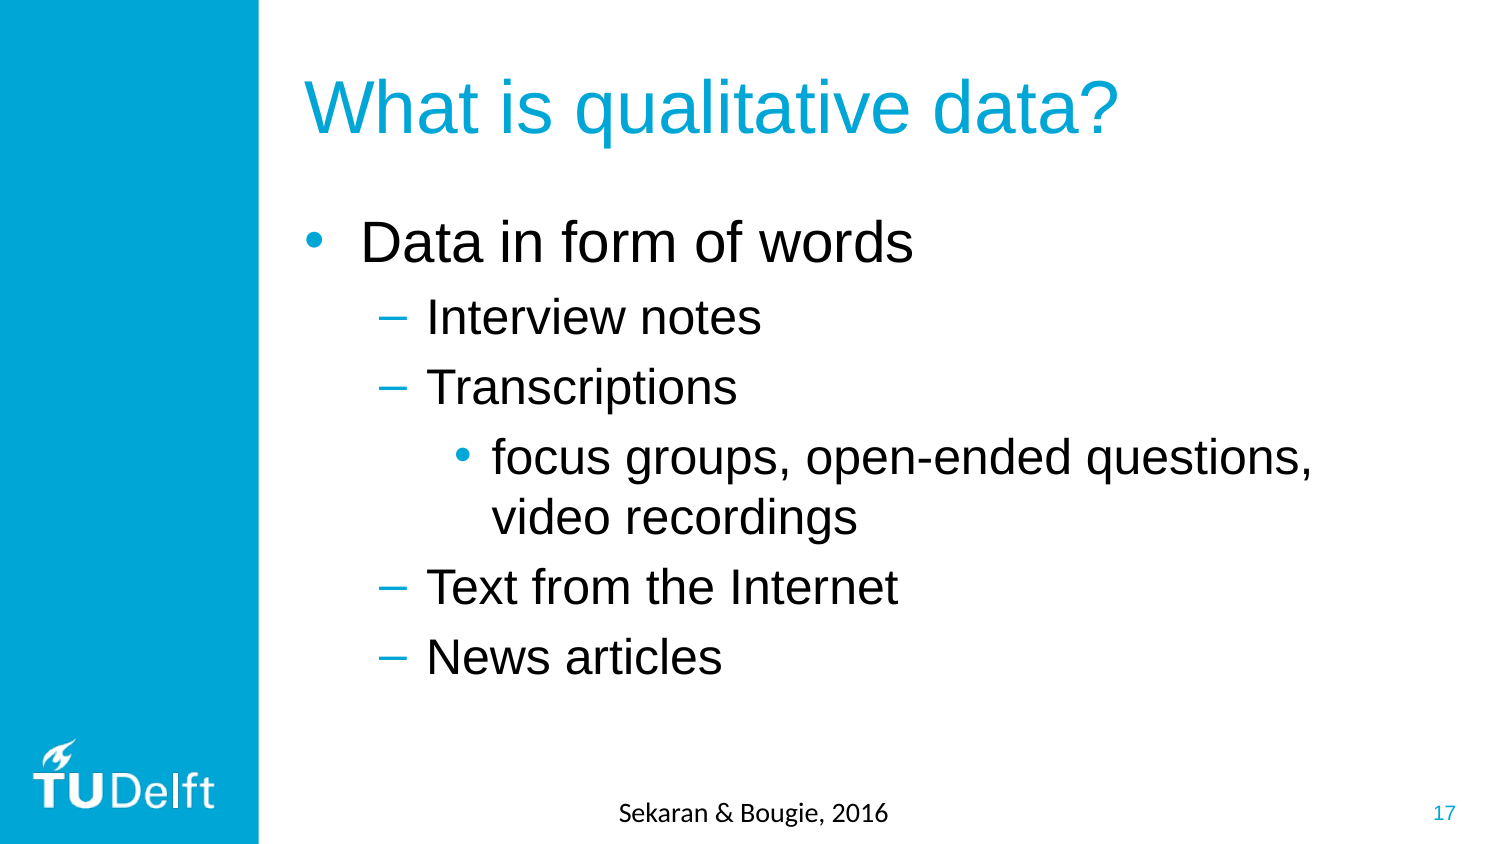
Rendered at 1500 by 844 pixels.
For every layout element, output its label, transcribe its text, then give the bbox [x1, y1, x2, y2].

text_box Sekaran & Bougie, 2016 [603, 786, 904, 836]
title What is qualitative data? [289, 33, 1455, 175]
list Data in form of words Interview notes Transcriptions focus groups, open-ended questions, video recordings Text from the Internet News articles [289, 196, 1455, 769]
